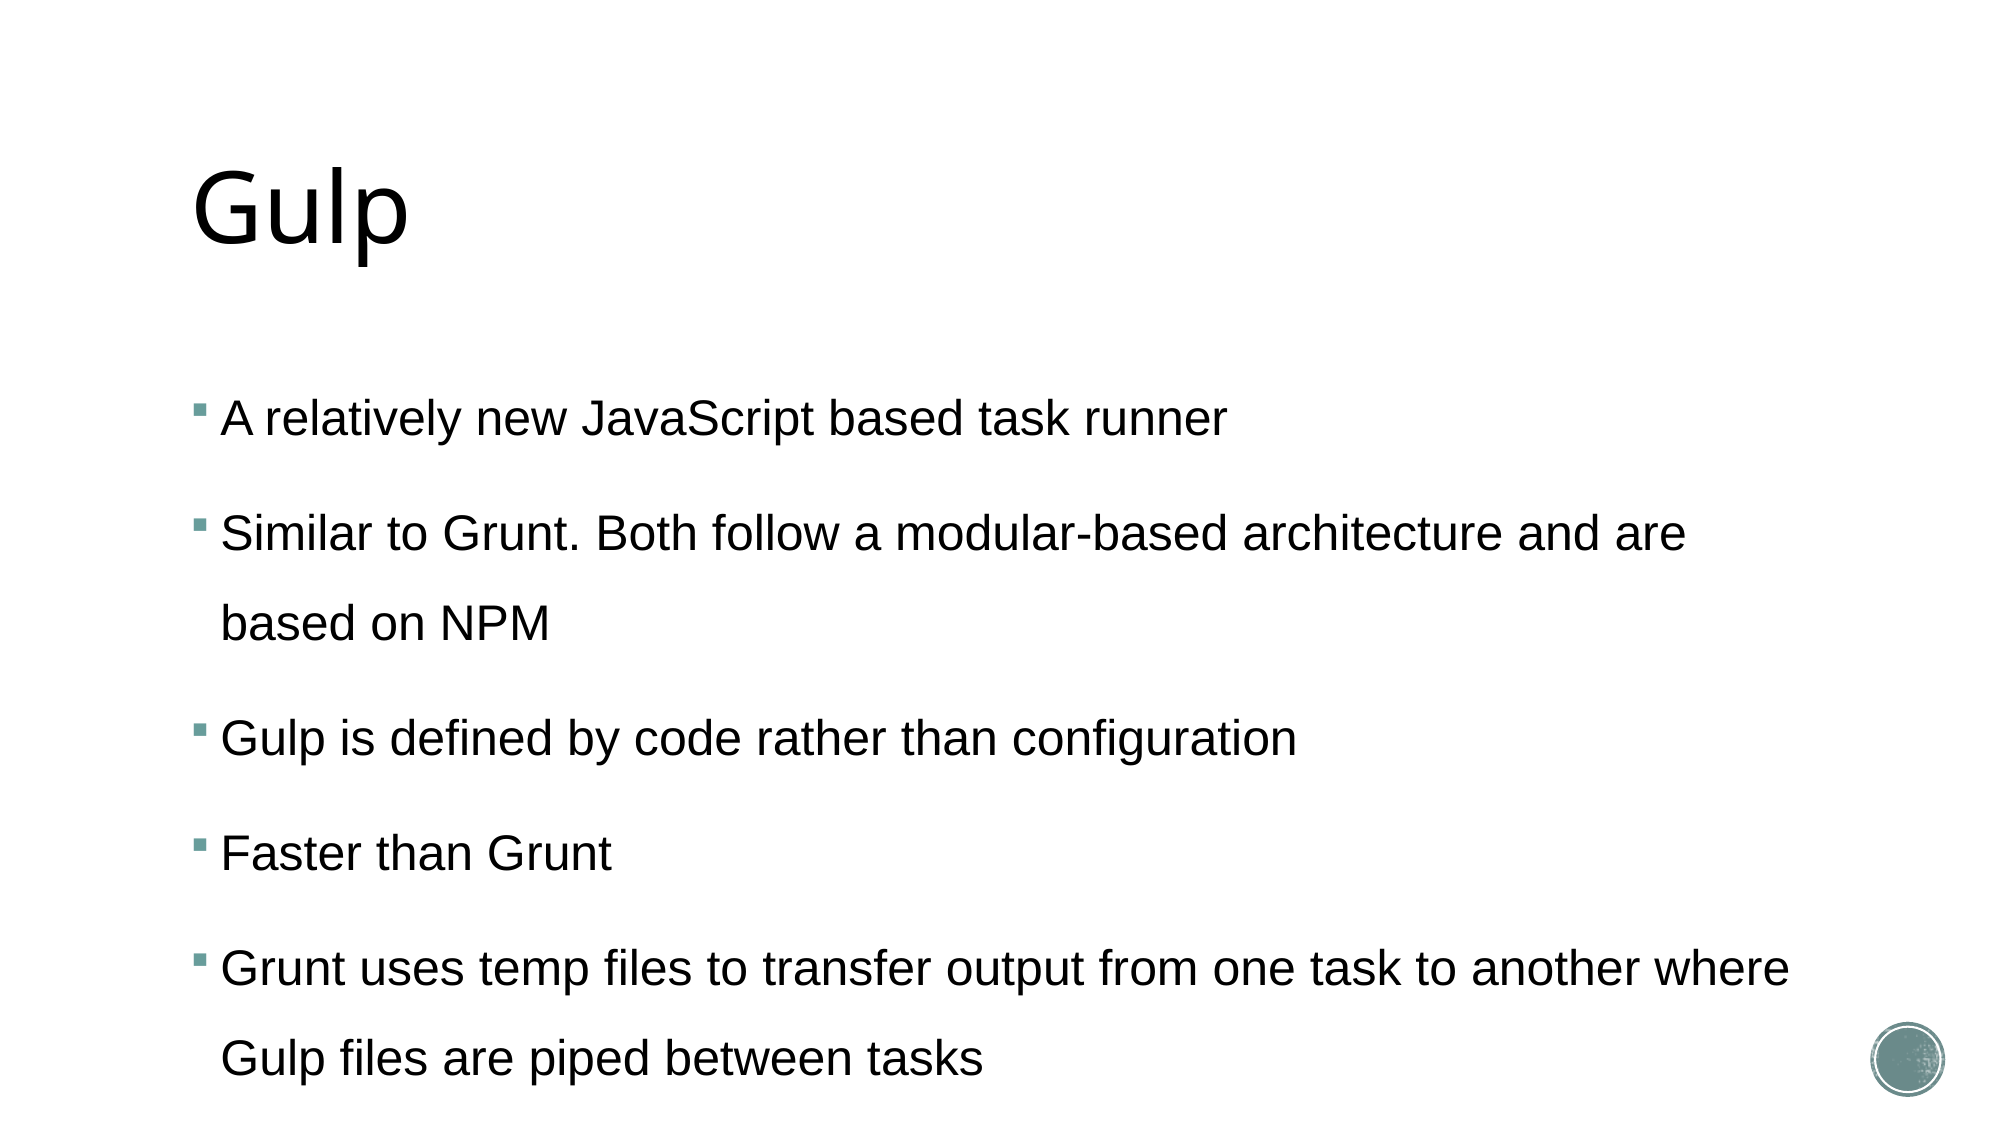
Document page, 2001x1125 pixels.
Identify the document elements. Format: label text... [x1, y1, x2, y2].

title Gulp [175, 79, 1826, 344]
list A relatively new JavaScript based task runner Similar to Grunt. Both follow a modular-based architecture and are based on NPM Gulp is defined by code rather than configuration Faster than Grunt Grunt uses temp files to transfer output from one task to another where Gulp files are piped between tasks [175, 348, 1826, 1013]
